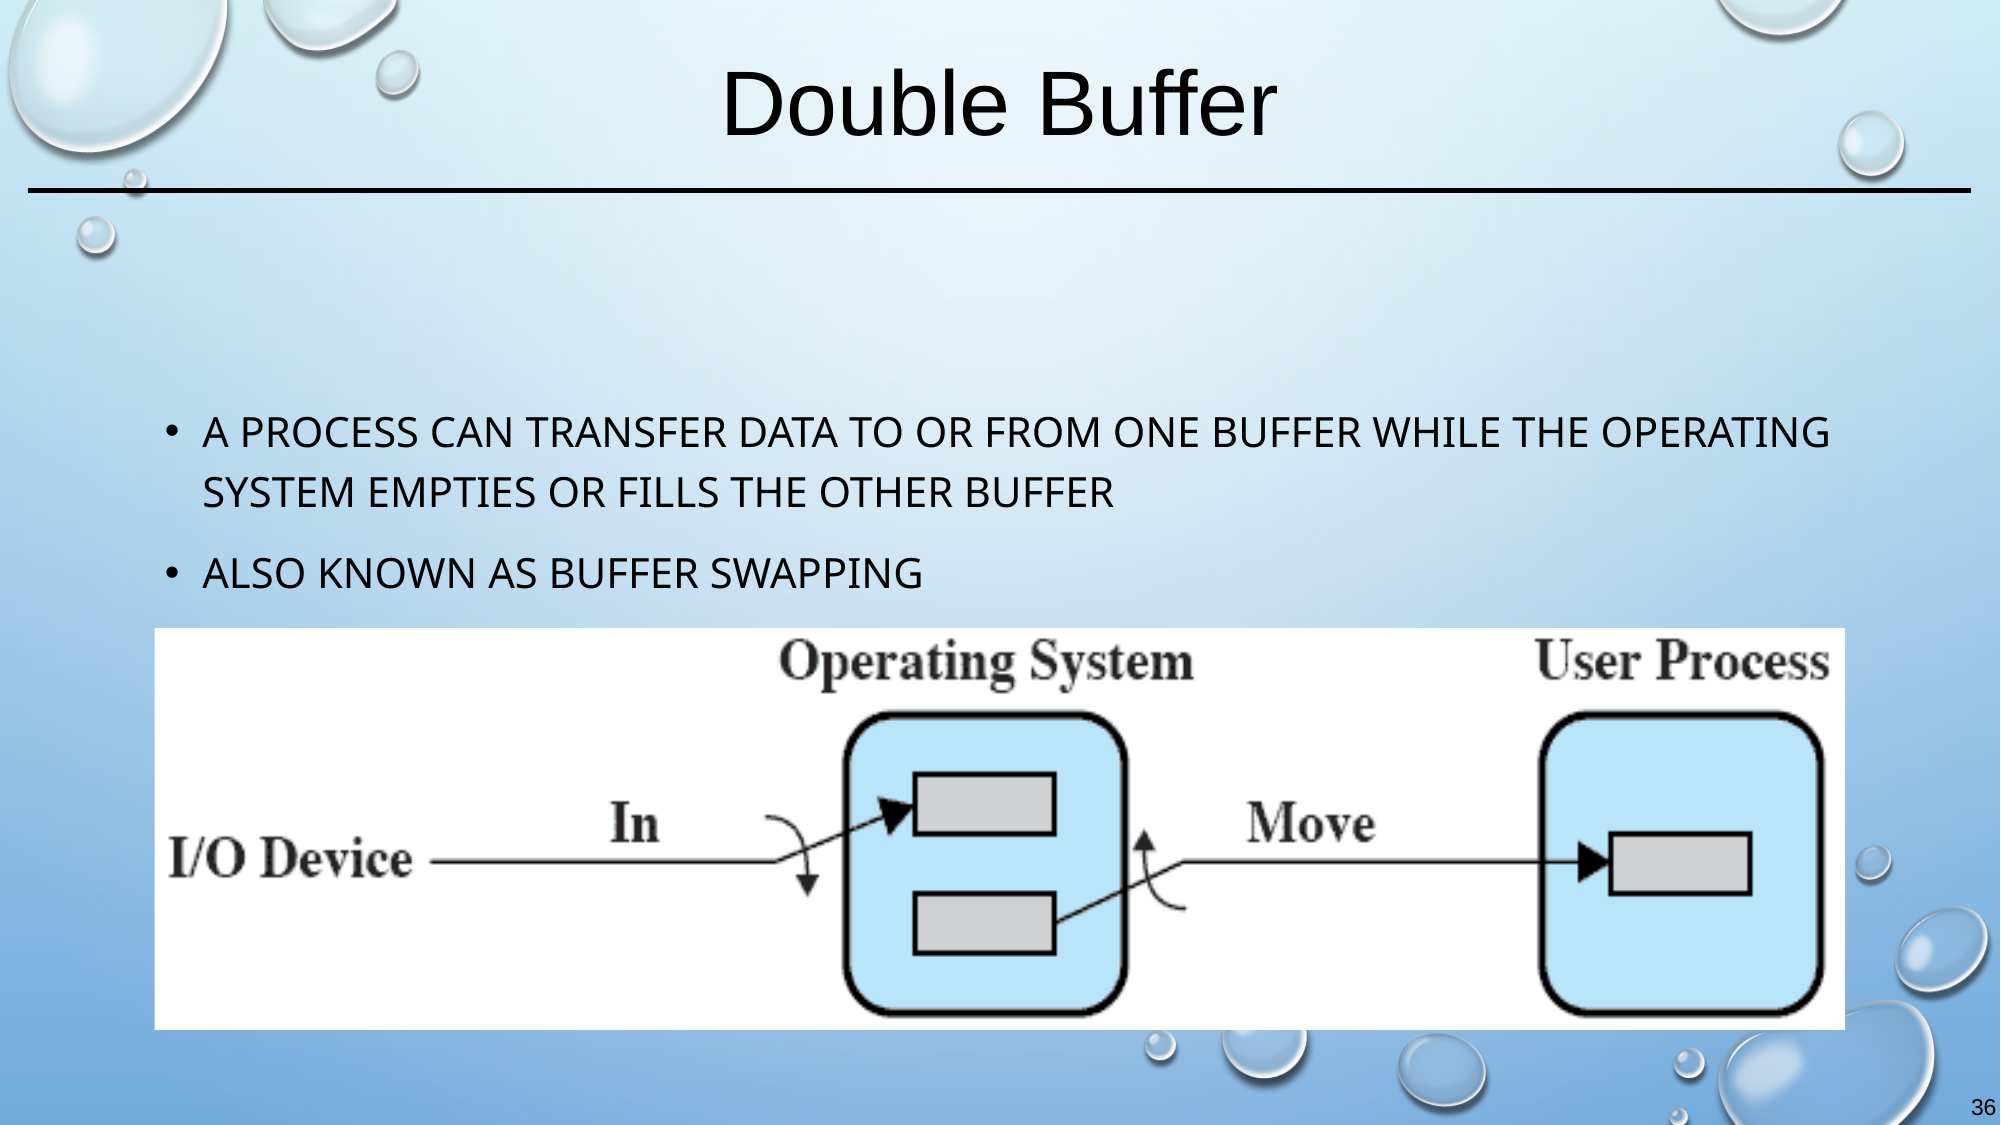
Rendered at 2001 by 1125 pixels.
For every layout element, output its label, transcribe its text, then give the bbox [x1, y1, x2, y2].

title Double Buffer [28, 25, 1972, 187]
slide_number 36 [1909, 1089, 2000, 1124]
list A process can transfer data to or from one buffer while the operating system empties or fills the other buffer Also known as buffer swapping [149, 388, 1851, 950]
picture [0, 0, 2000, 1125]
